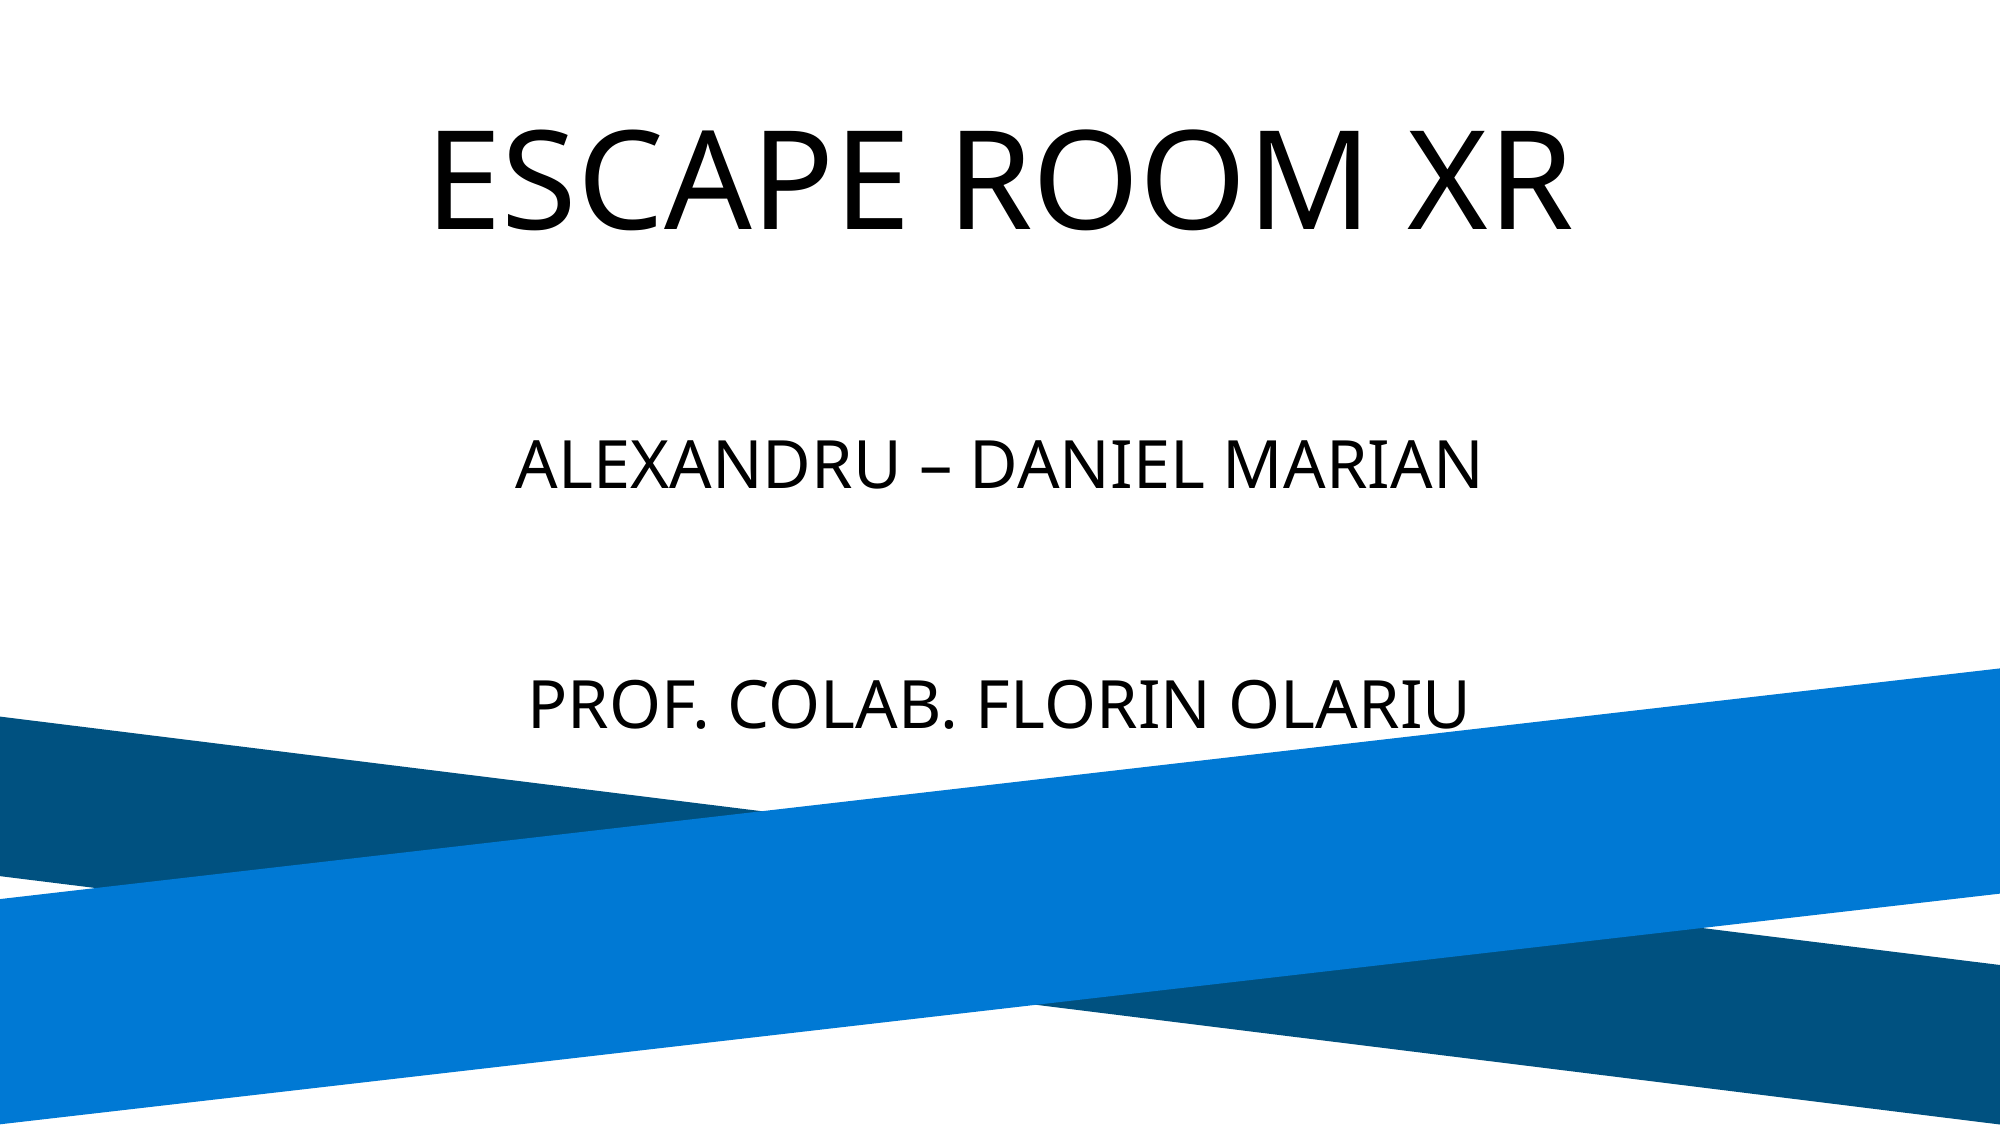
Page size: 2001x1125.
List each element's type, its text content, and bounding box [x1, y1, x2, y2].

text_box [1037, 928, 2000, 1125]
text_box [0, 749, 2000, 1125]
text_box ESCAPE ROOM XR ALEXANDRU – DANIEL MARIAN PROF. COLAB. FLORIN OLARIU [0, 84, 2000, 749]
text_box [0, 749, 761, 888]
